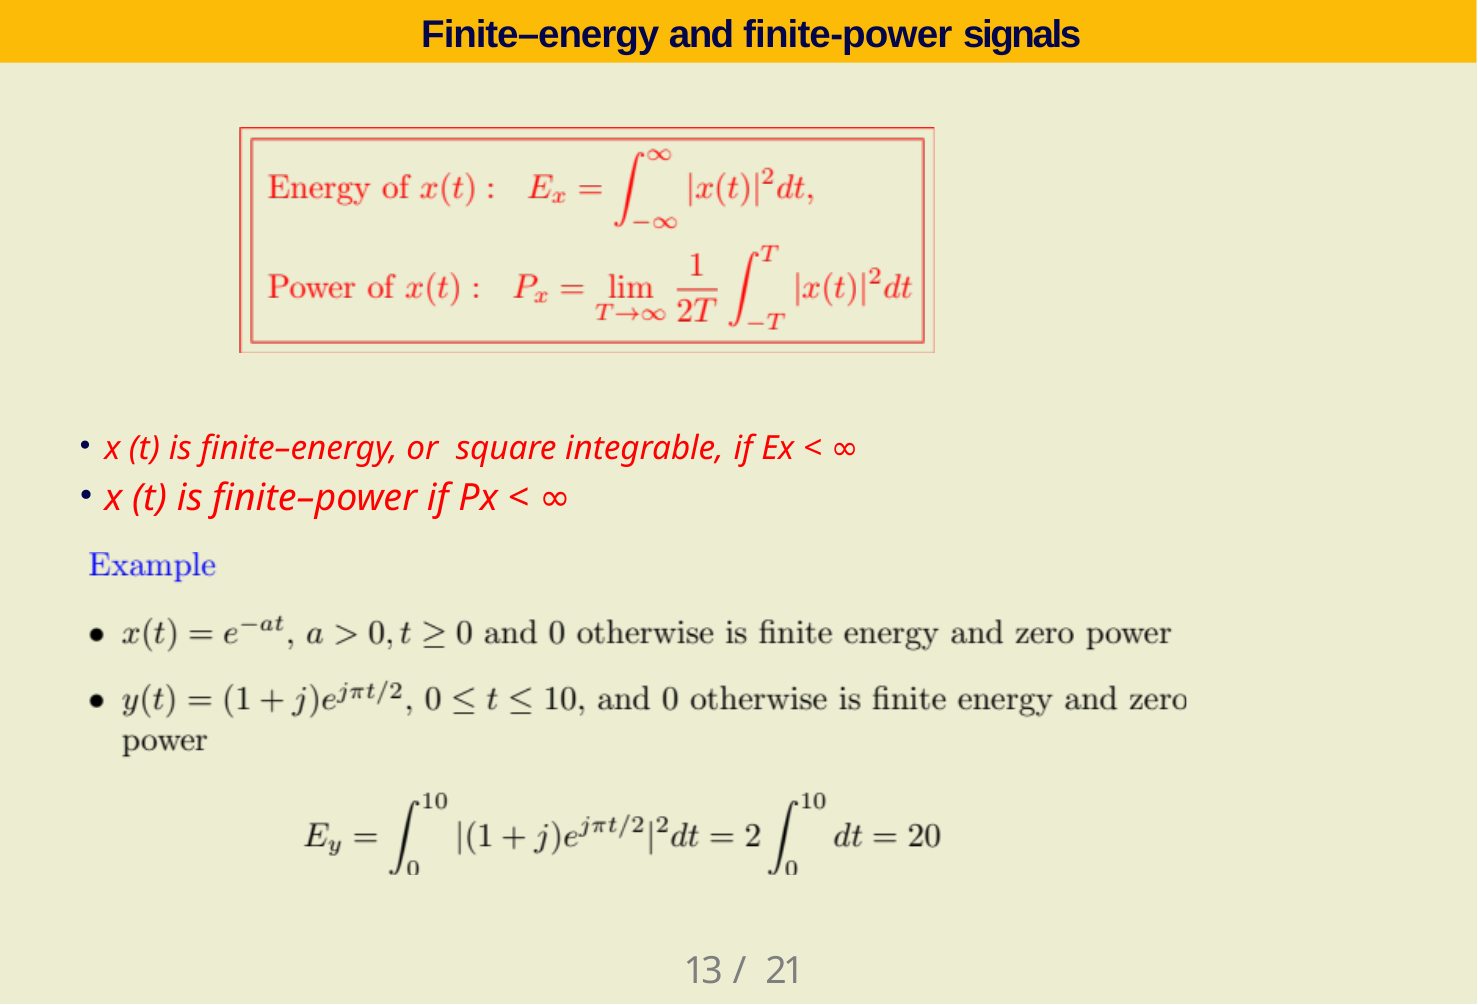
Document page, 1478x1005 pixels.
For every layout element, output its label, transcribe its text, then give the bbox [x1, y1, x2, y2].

slide_number 13 / 21 [679, 950, 810, 1005]
title Finite–energy and finite-power signals [419, 6, 1093, 177]
picture [88, 551, 1187, 876]
picture [238, 126, 935, 353]
list x (t) is finite–energy, or square integrable, if Ex < ∞ x (t) is finite–power if Px < ∞ [56, 417, 1346, 994]
